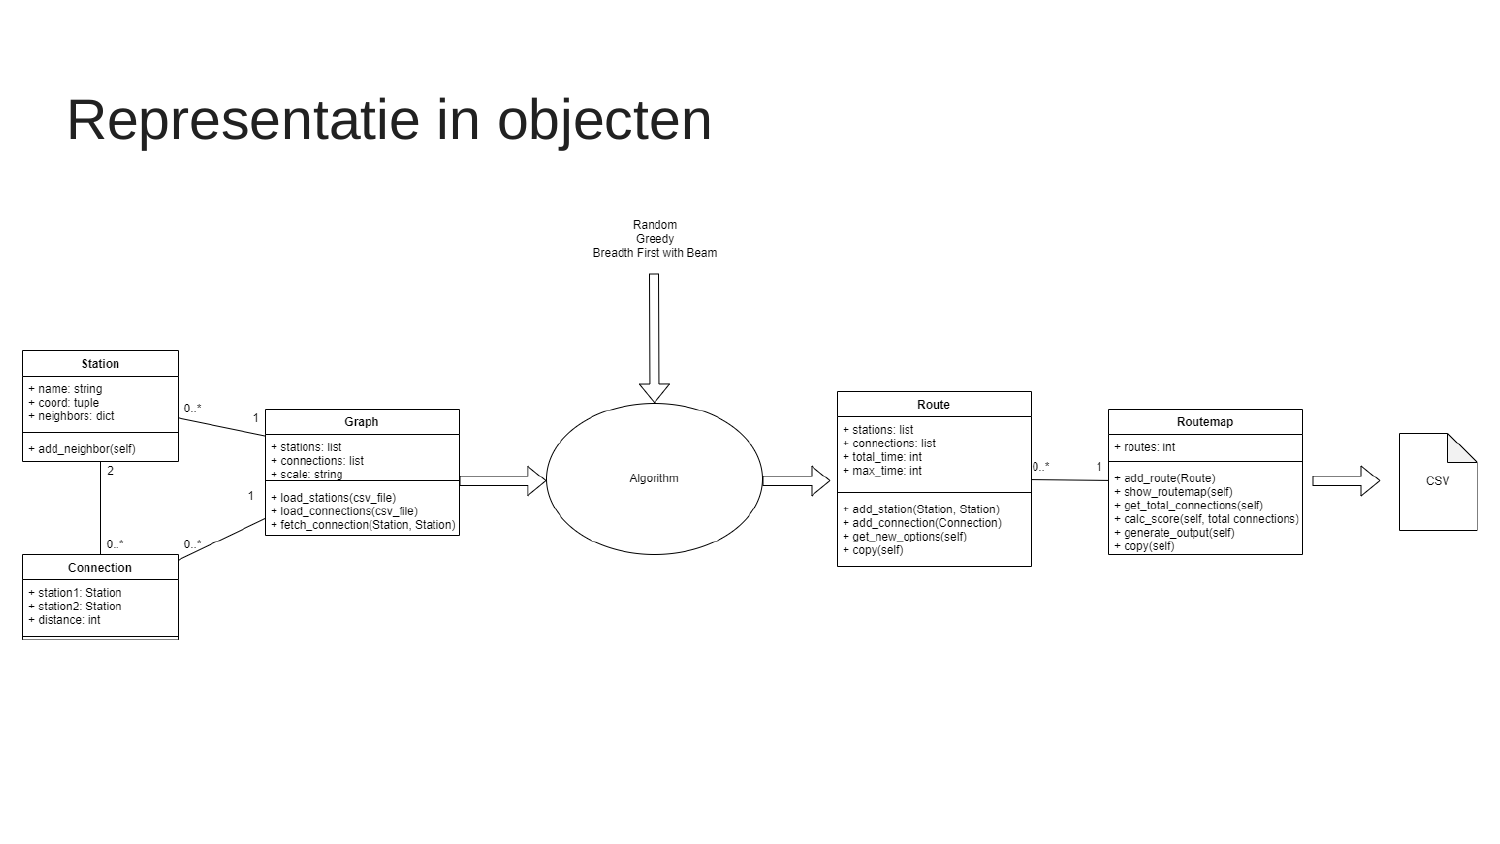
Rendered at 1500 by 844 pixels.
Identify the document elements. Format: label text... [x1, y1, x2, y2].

title Representatie in objecten [51, 72, 1449, 167]
picture [22, 214, 1478, 641]
